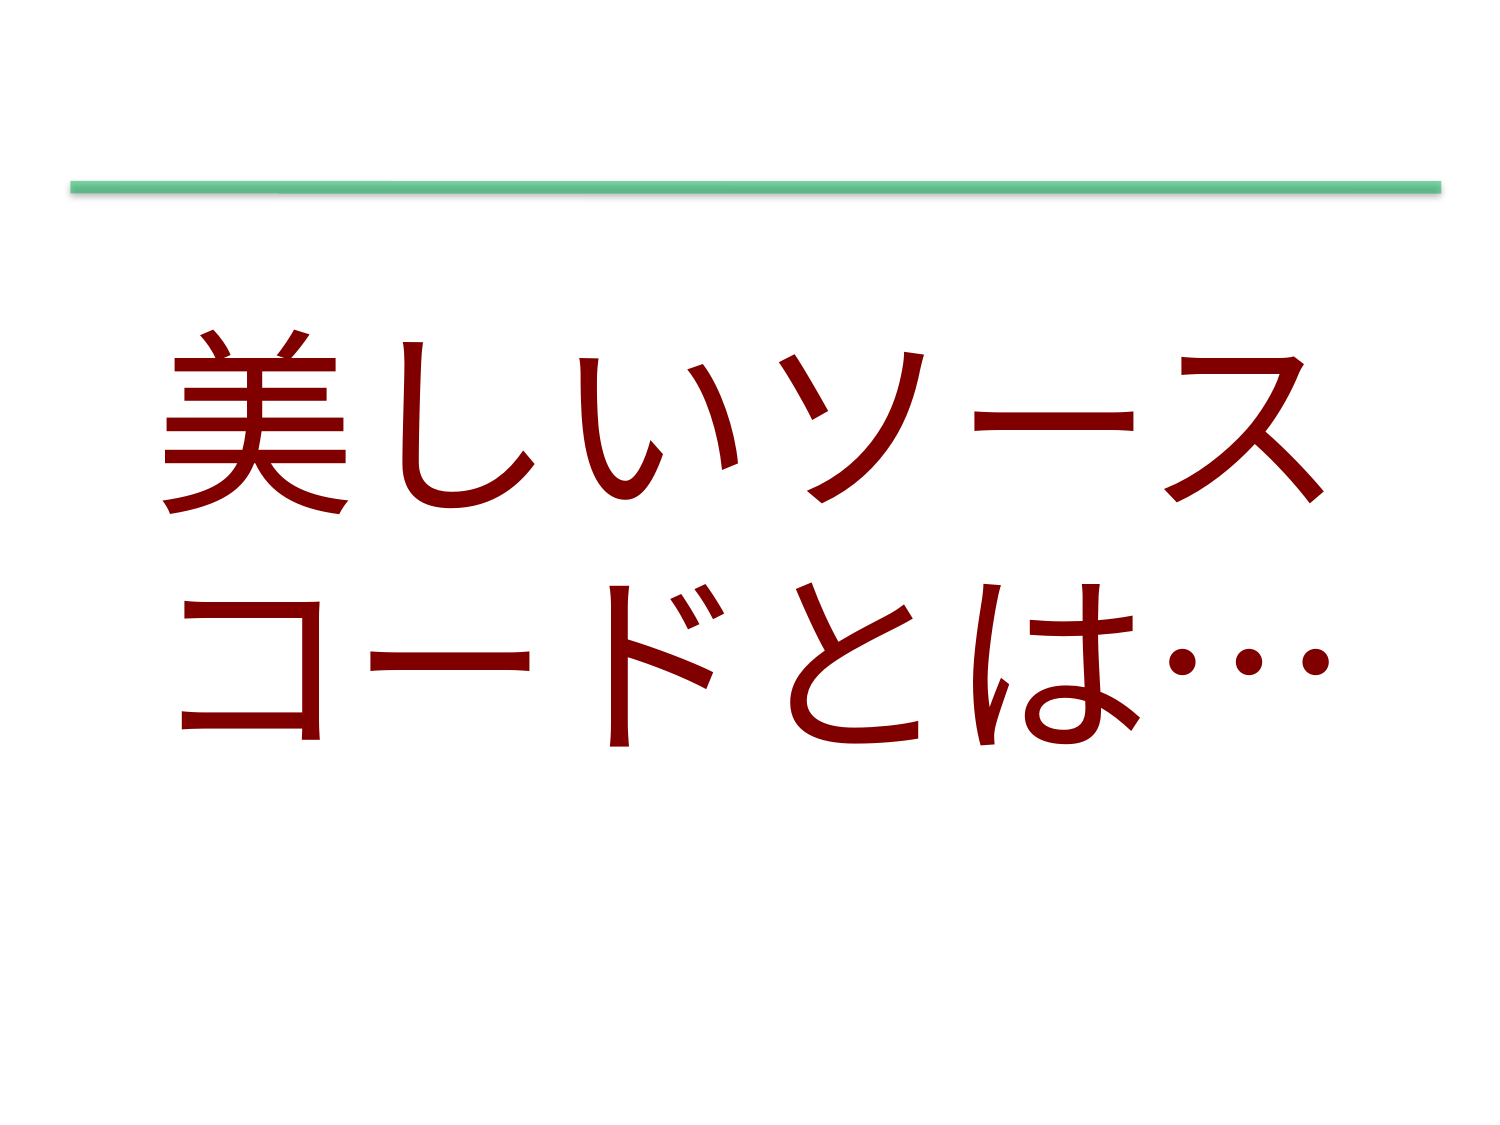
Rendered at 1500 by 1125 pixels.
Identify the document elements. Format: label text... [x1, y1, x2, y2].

title 美しいソースコードとは… [75, 45, 1425, 1032]
